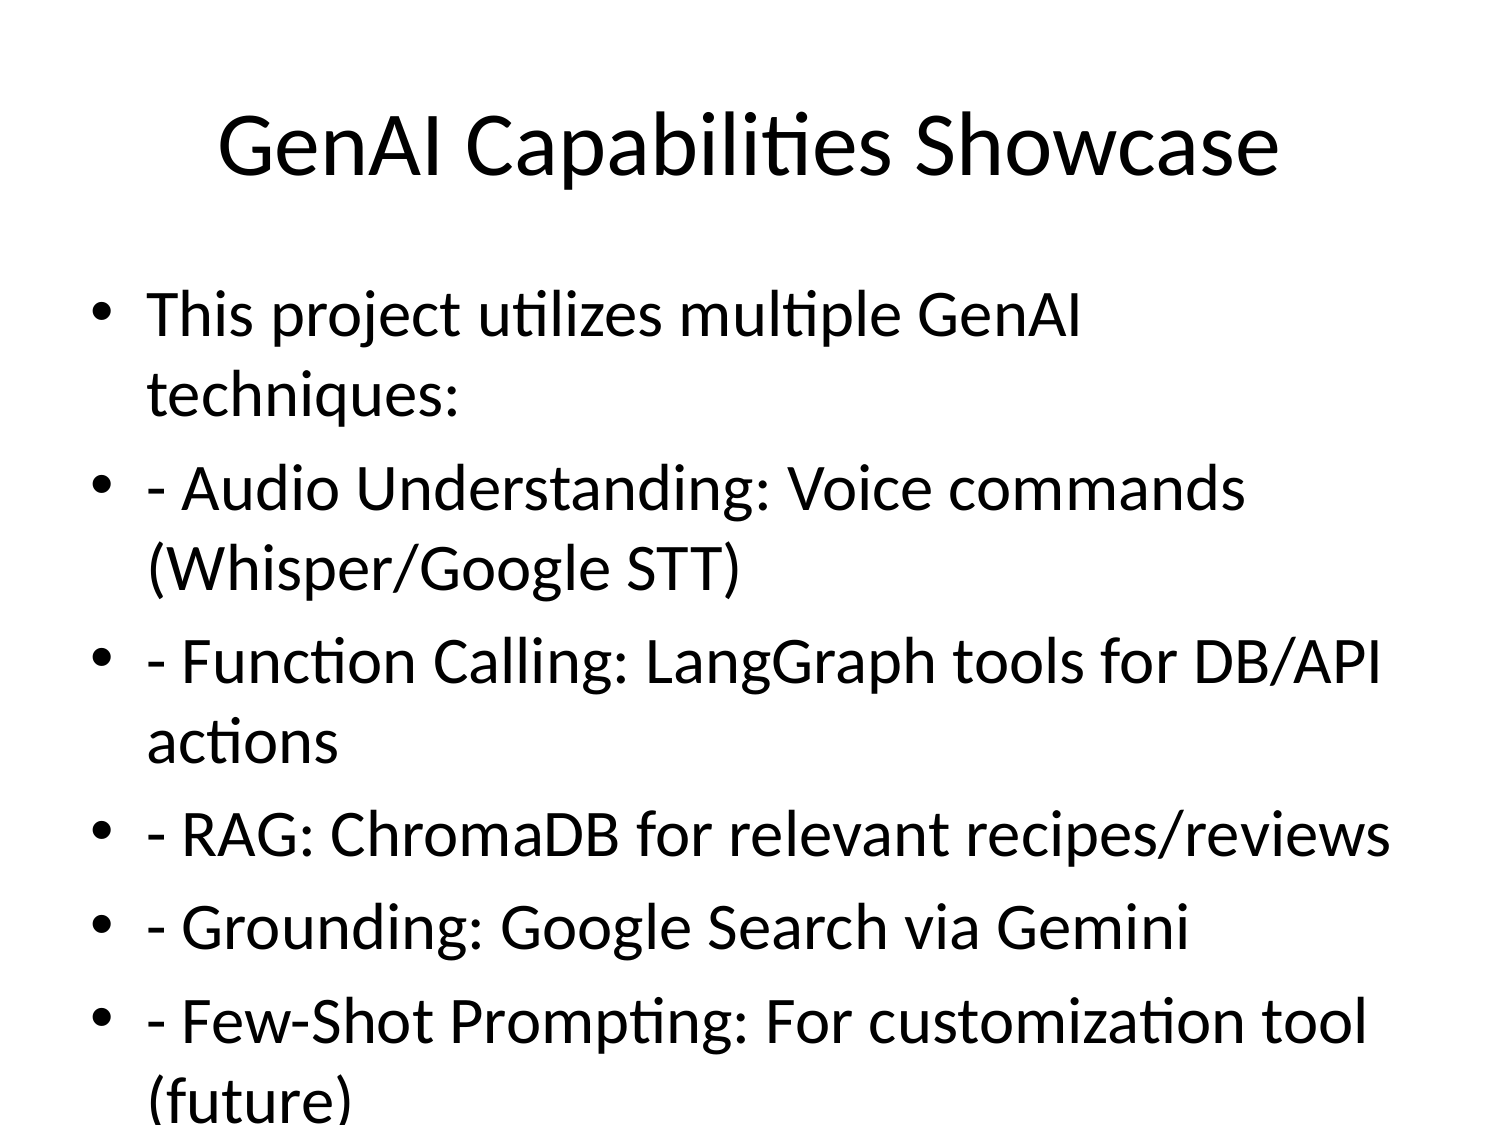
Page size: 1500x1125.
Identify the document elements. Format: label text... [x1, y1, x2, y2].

title GenAI Capabilities Showcase [75, 45, 1425, 233]
list This project utilizes multiple GenAI techniques: - Audio Understanding: Voice commands (Whisper/Google STT) - Function Calling: LangGraph tools for DB/API actions - RAG: ChromaDB for relevant recipes/reviews - Grounding: Google Search via Gemini - Few-Shot Prompting: For customization tool (future) [75, 262, 1425, 1005]
